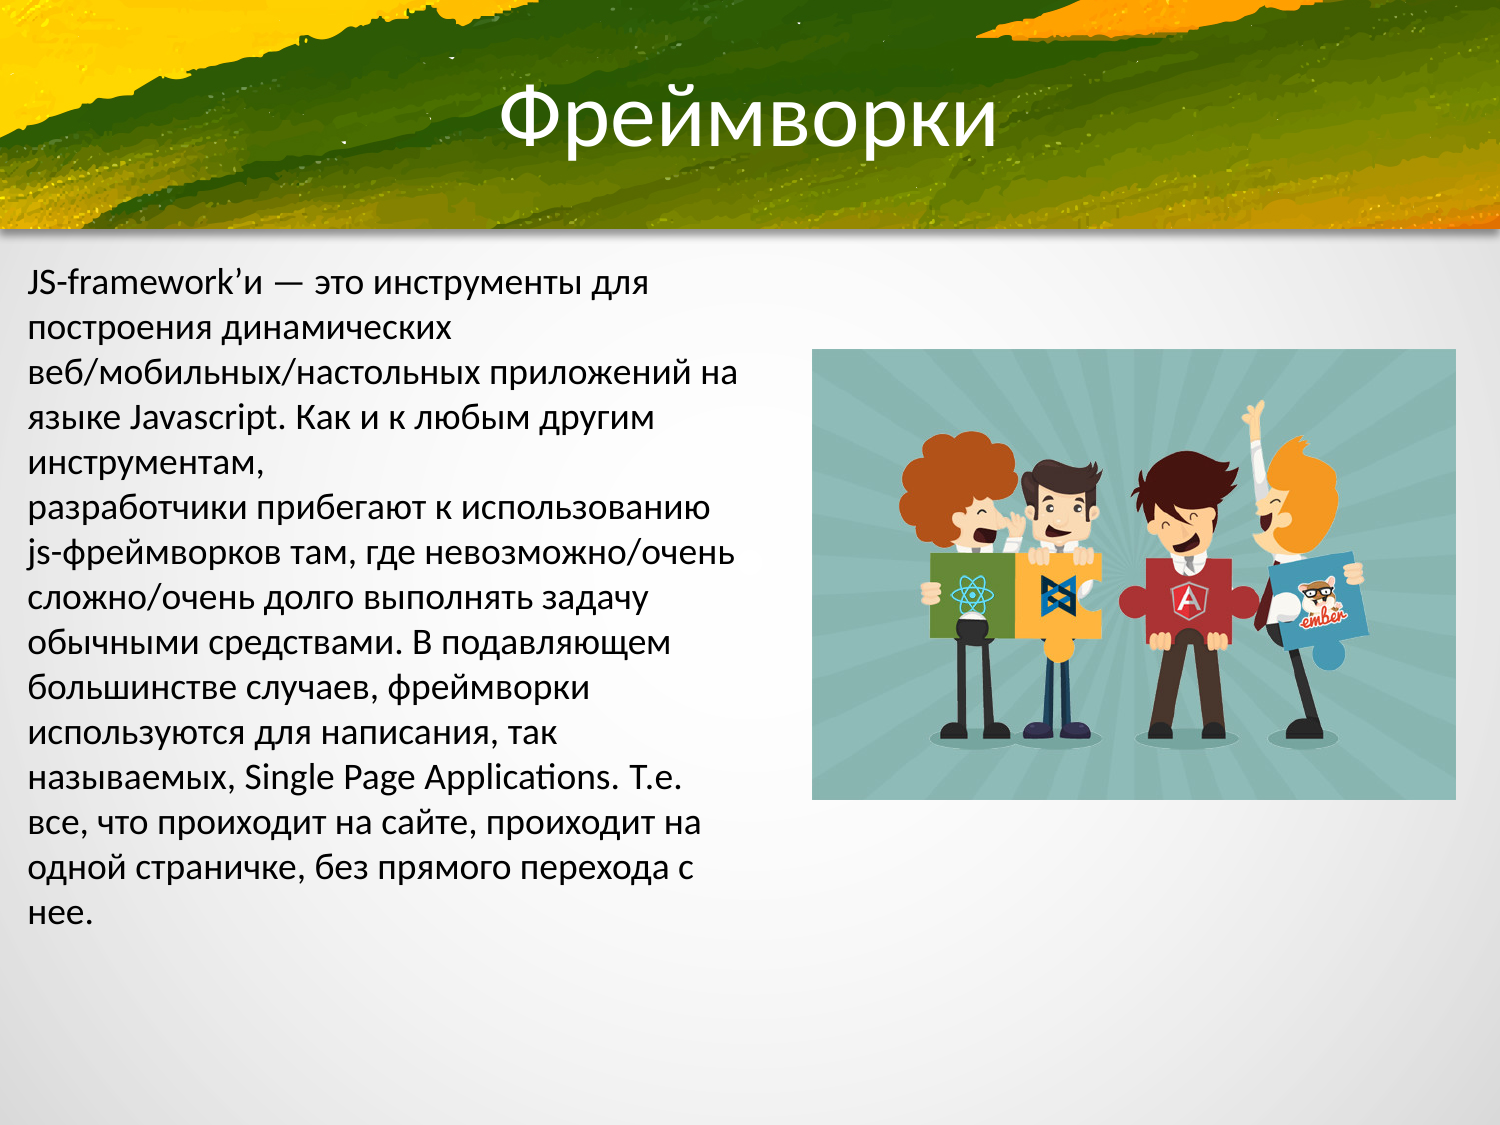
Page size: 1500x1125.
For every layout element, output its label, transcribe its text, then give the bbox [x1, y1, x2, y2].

picture [812, 349, 1456, 801]
text_box JS-framework’и — это инструменты для построения динамических веб/мобильных/настольных приложений на языке Javascript. Как и к любым другим инструментам, разработчики прибегают к использованию js-фреймворков там, где невозможно/очень сложно/очень долго выполнять задачу обычными средствами. В подавляющем большинстве случаев, фреймворки используются для написания, так называемых, Single Page Applications. Т.е. все, что проиходит на сайте, проиходит на одной страничке, без прямого перехода с нее. [12, 249, 763, 940]
picture [0, 0, 1500, 229]
title Фреймворки [75, 24, 1425, 195]
